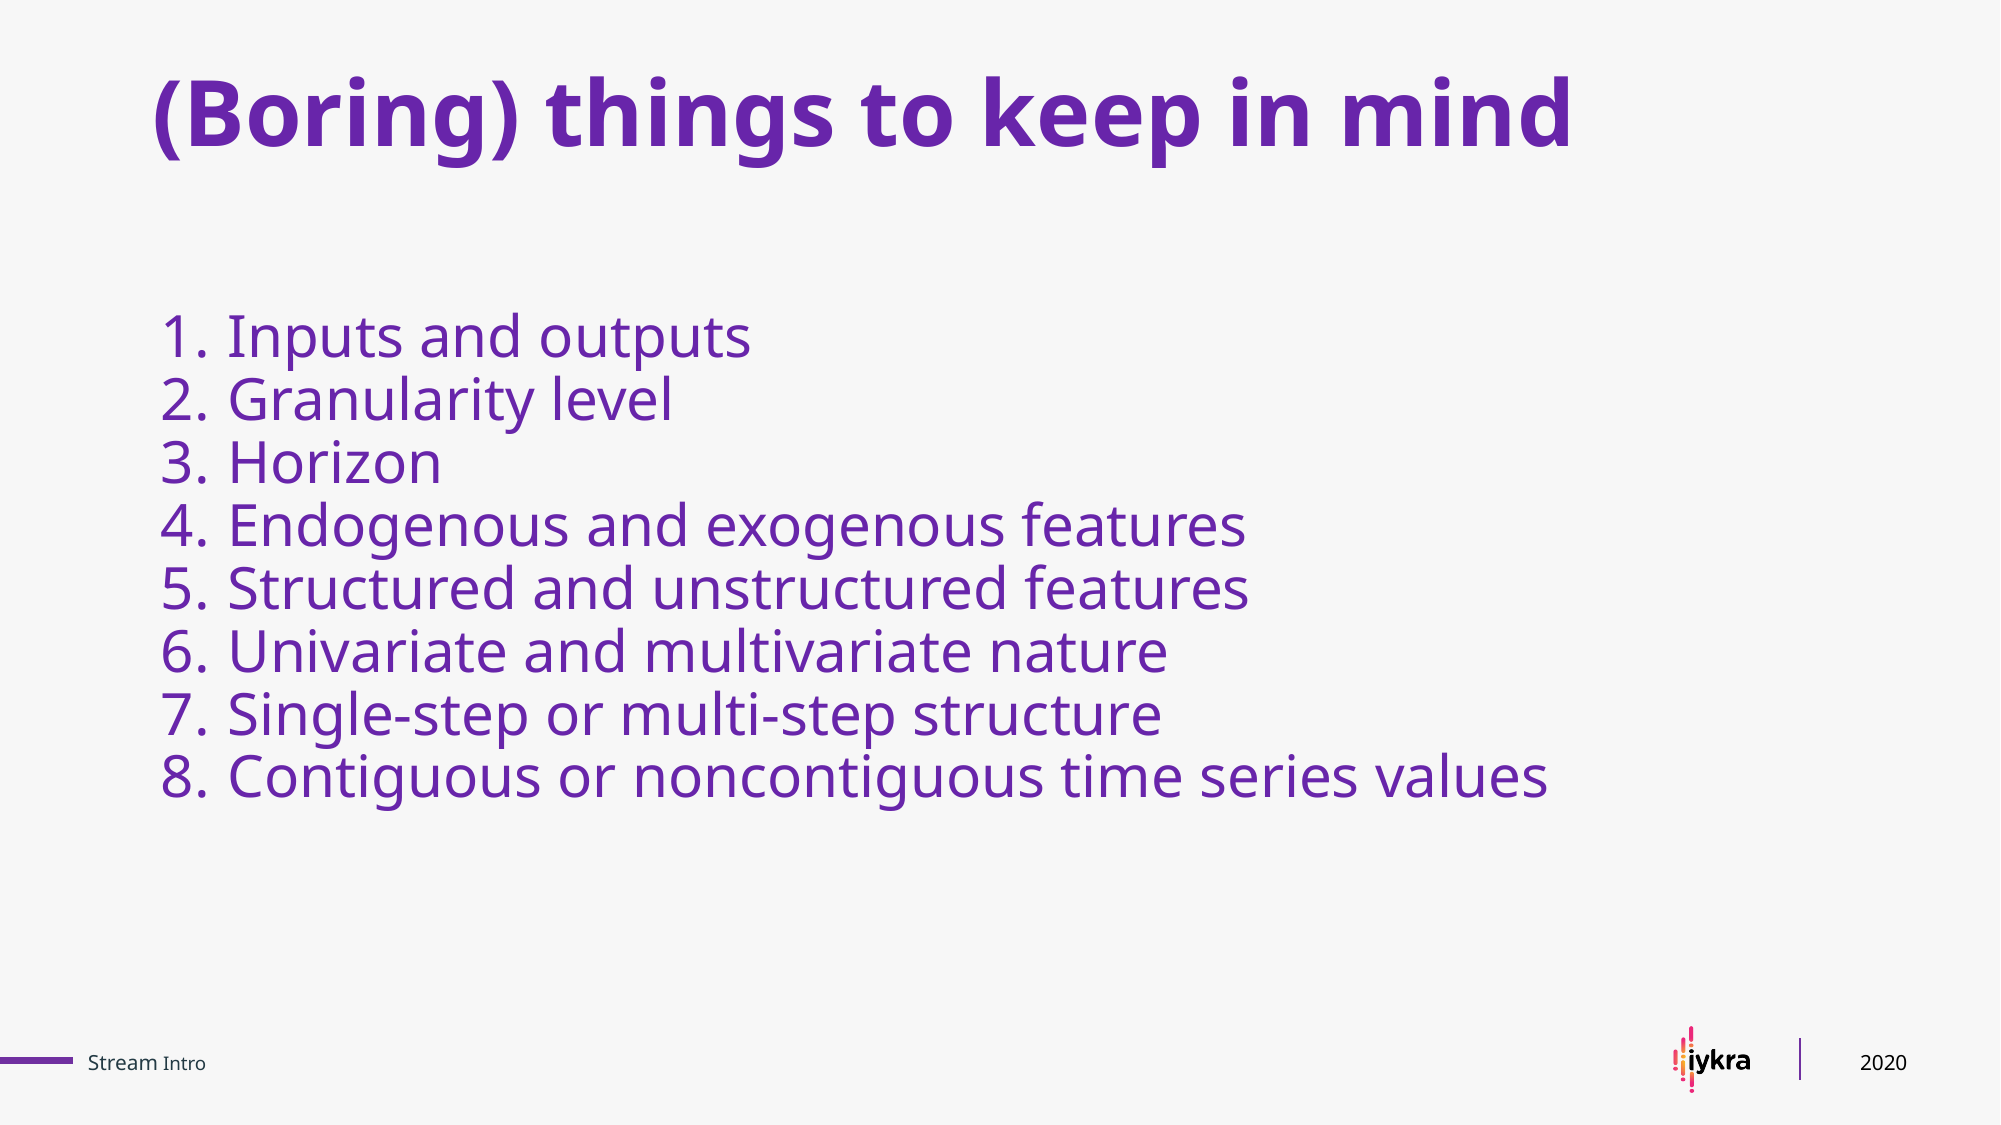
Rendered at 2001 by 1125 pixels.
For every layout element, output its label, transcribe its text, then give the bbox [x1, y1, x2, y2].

picture [1673, 1026, 1750, 1093]
title (Boring) things to keep in mind [137, 59, 1863, 278]
list Inputs and outputs Granularity level Horizon Endogenous and exogenous features Structured and unstructured features Univariate and multivariate nature Single-step or multi-step structure Contiguous or noncontiguous time series values [137, 299, 1817, 1014]
